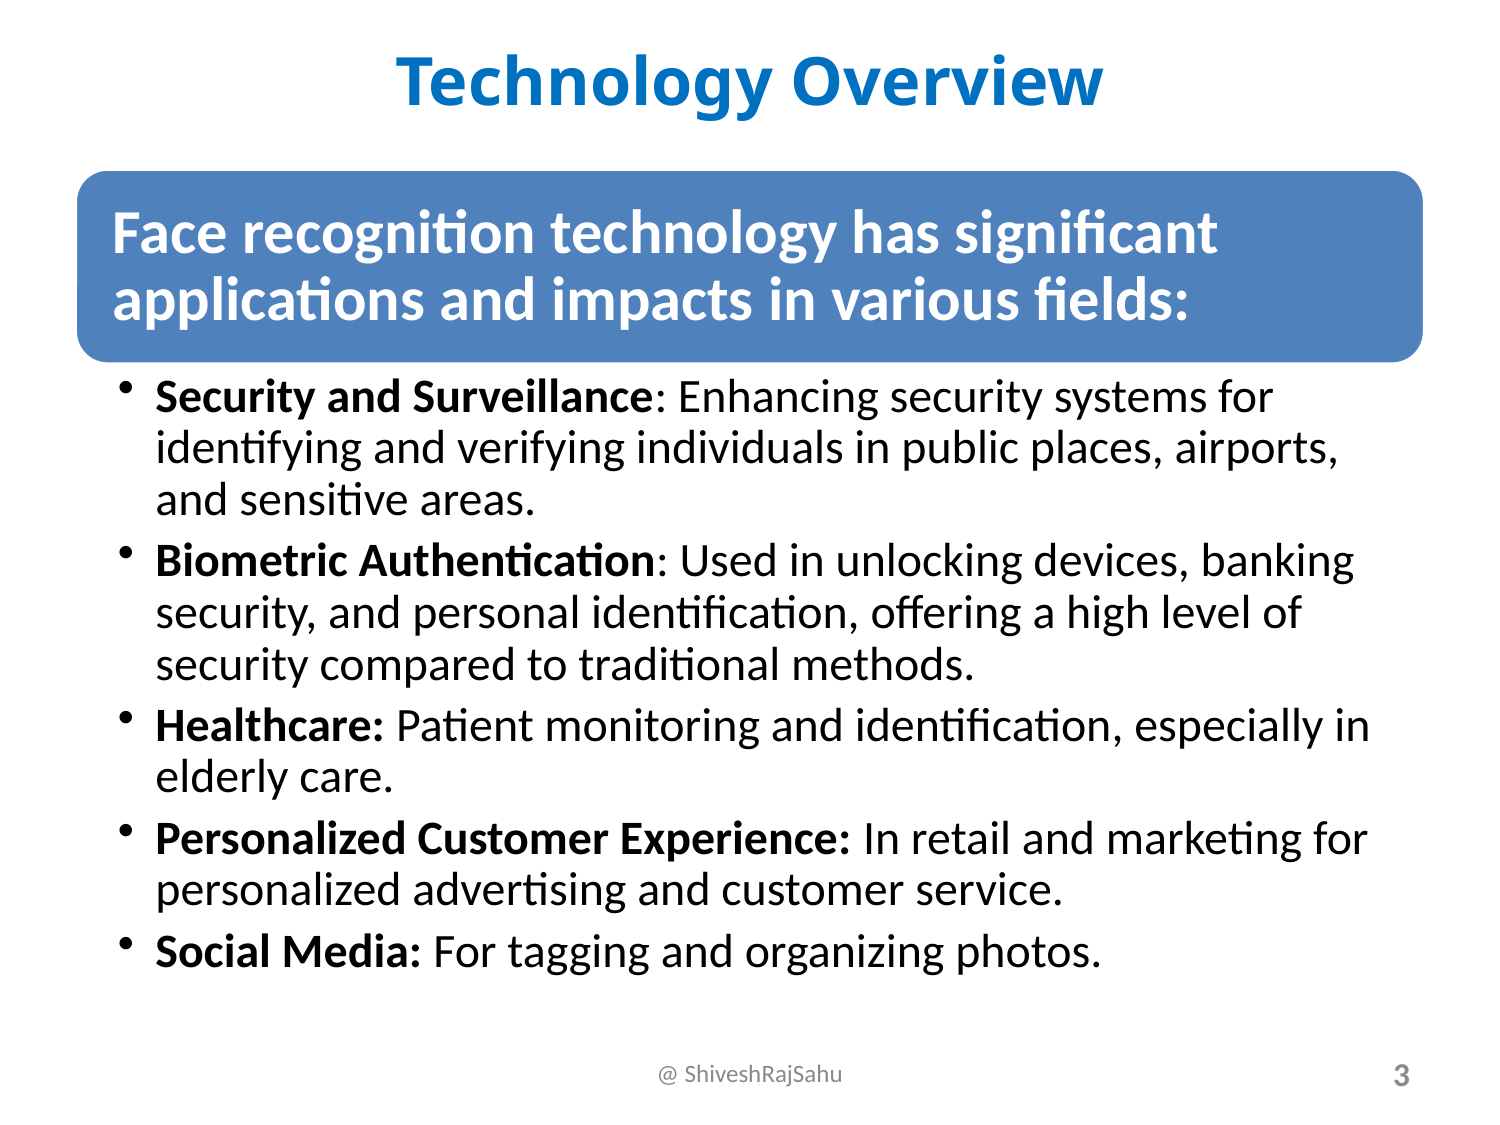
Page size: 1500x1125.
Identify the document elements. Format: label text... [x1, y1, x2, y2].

footer @ ShiveshRajSahu [512, 1042, 988, 1103]
title Technology Overview [75, 19, 1425, 138]
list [74, 149, 1426, 1026]
slide_number 3 [1074, 1042, 1425, 1103]
